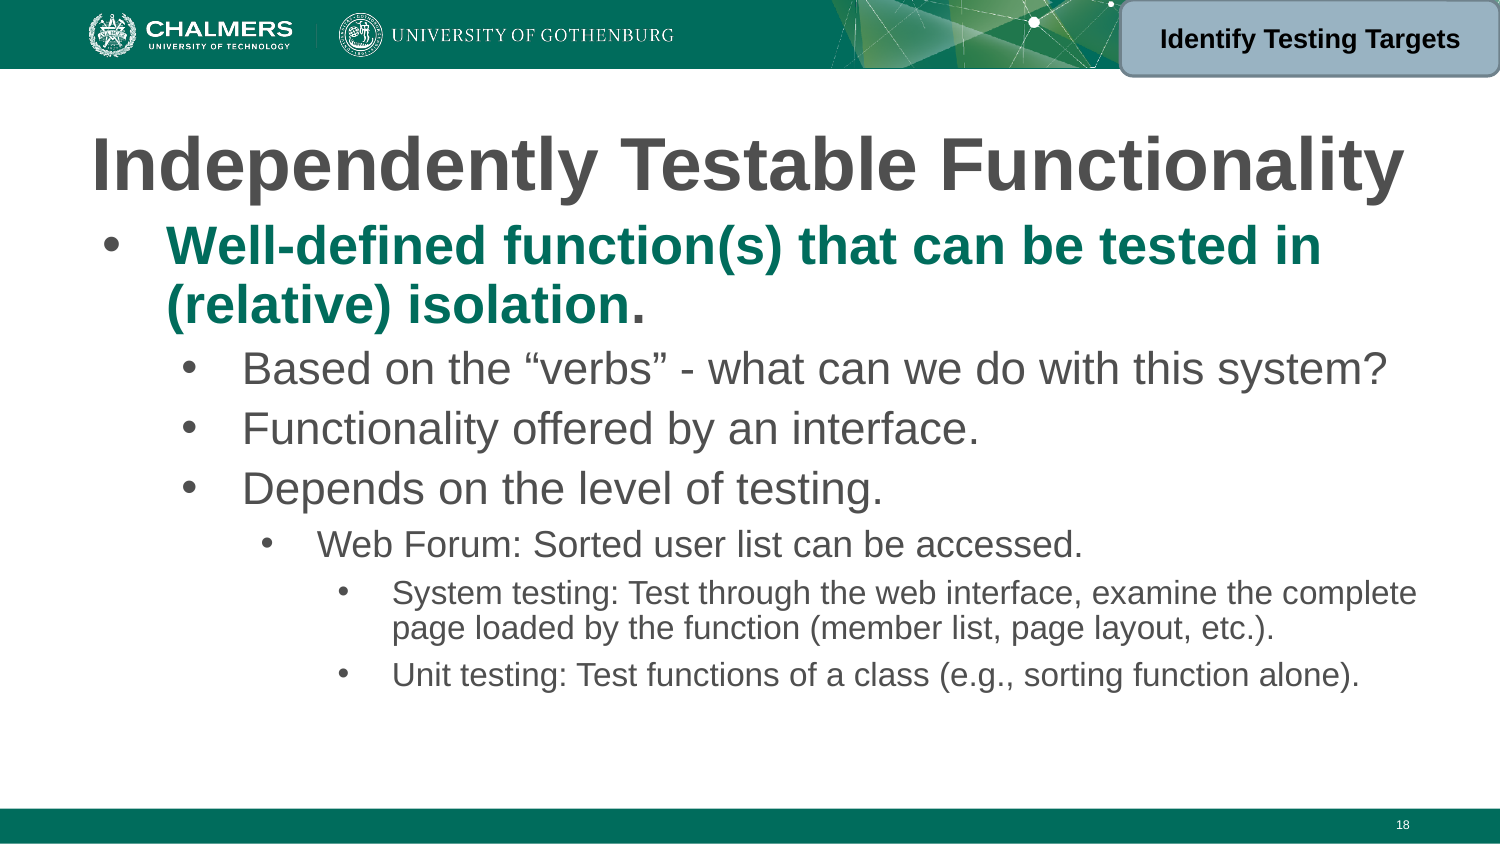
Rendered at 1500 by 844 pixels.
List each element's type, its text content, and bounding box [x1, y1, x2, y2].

list Well-defined function(s) that can be tested in (relative) isolation. Based on the “verbs” - what can we do with this system? Functionality offered by an interface. Depends on the level of testing. Web Forum: Sorted user list can be accessed. System testing: Test through the web interface, examine the complete page loaded by the function (member list, page layout, etc.). Unit testing: Test functions of a class (e.g., sorting function alone). [76, 210, 1443, 782]
picture [1493, 0, 1500, 7]
title Independently Testable Functionality [76, 100, 1425, 210]
picture [64, 0, 696, 85]
text_box Identify Testing Targets [1120, 0, 1500, 77]
picture [759, 0, 1128, 68]
slide_number ‹#› [1074, 809, 1425, 844]
